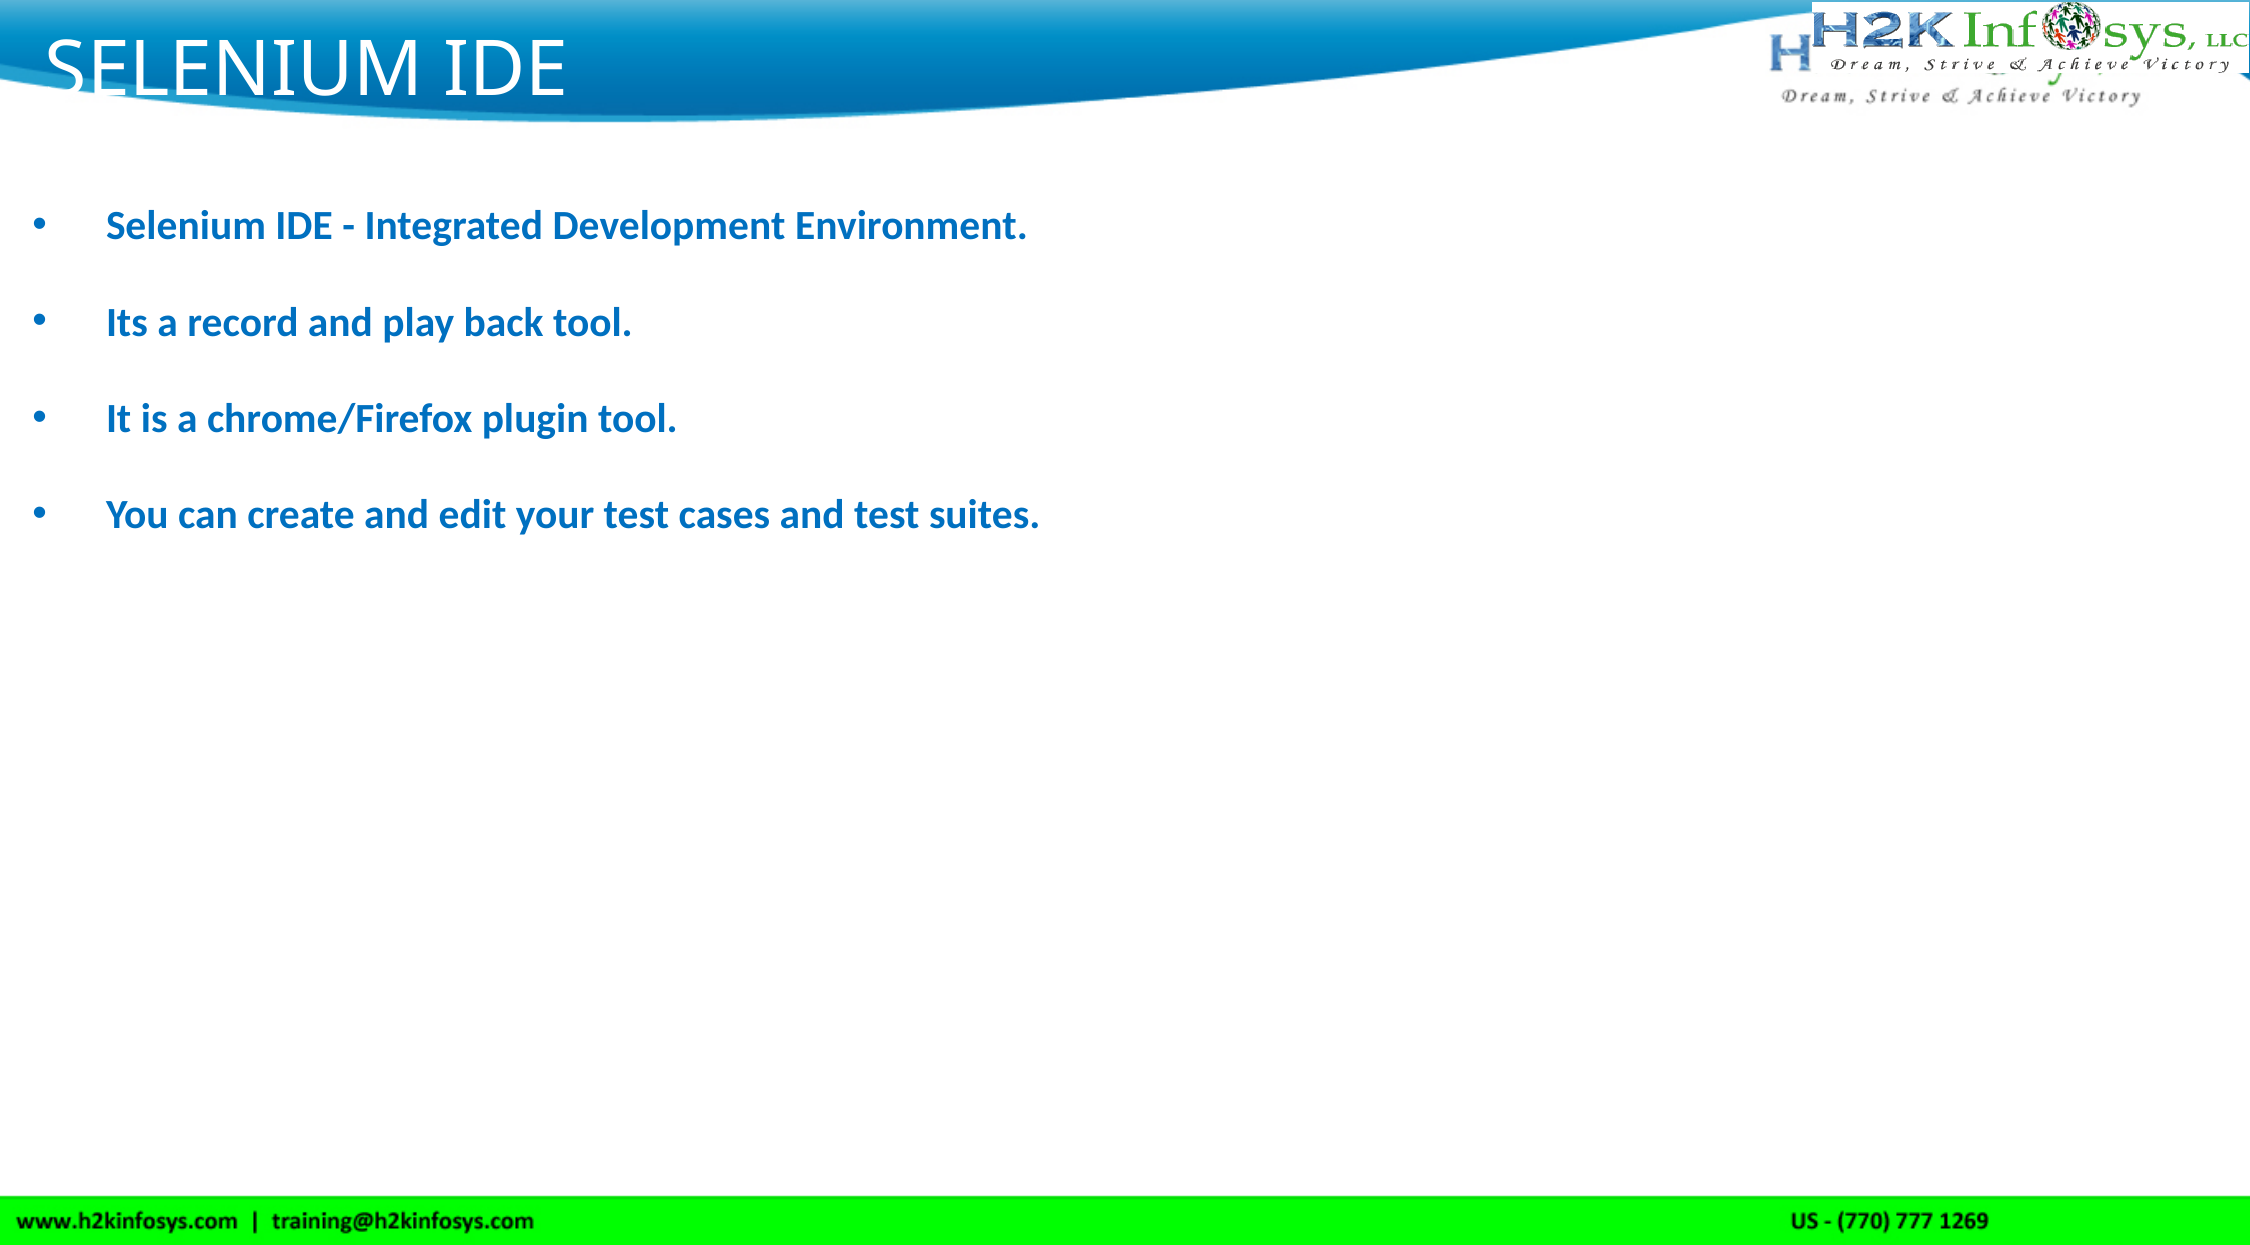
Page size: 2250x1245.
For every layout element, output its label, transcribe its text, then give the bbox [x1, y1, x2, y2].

picture [0, 0, 2250, 1245]
title Selenium IDE [24, 15, 2175, 115]
list Selenium IDE - Integrated Development Environment. Its a record and play back tool. It is a chrome/Firefox plugin tool. You can create and edit your test cases and test suites. [12, 163, 2249, 1204]
